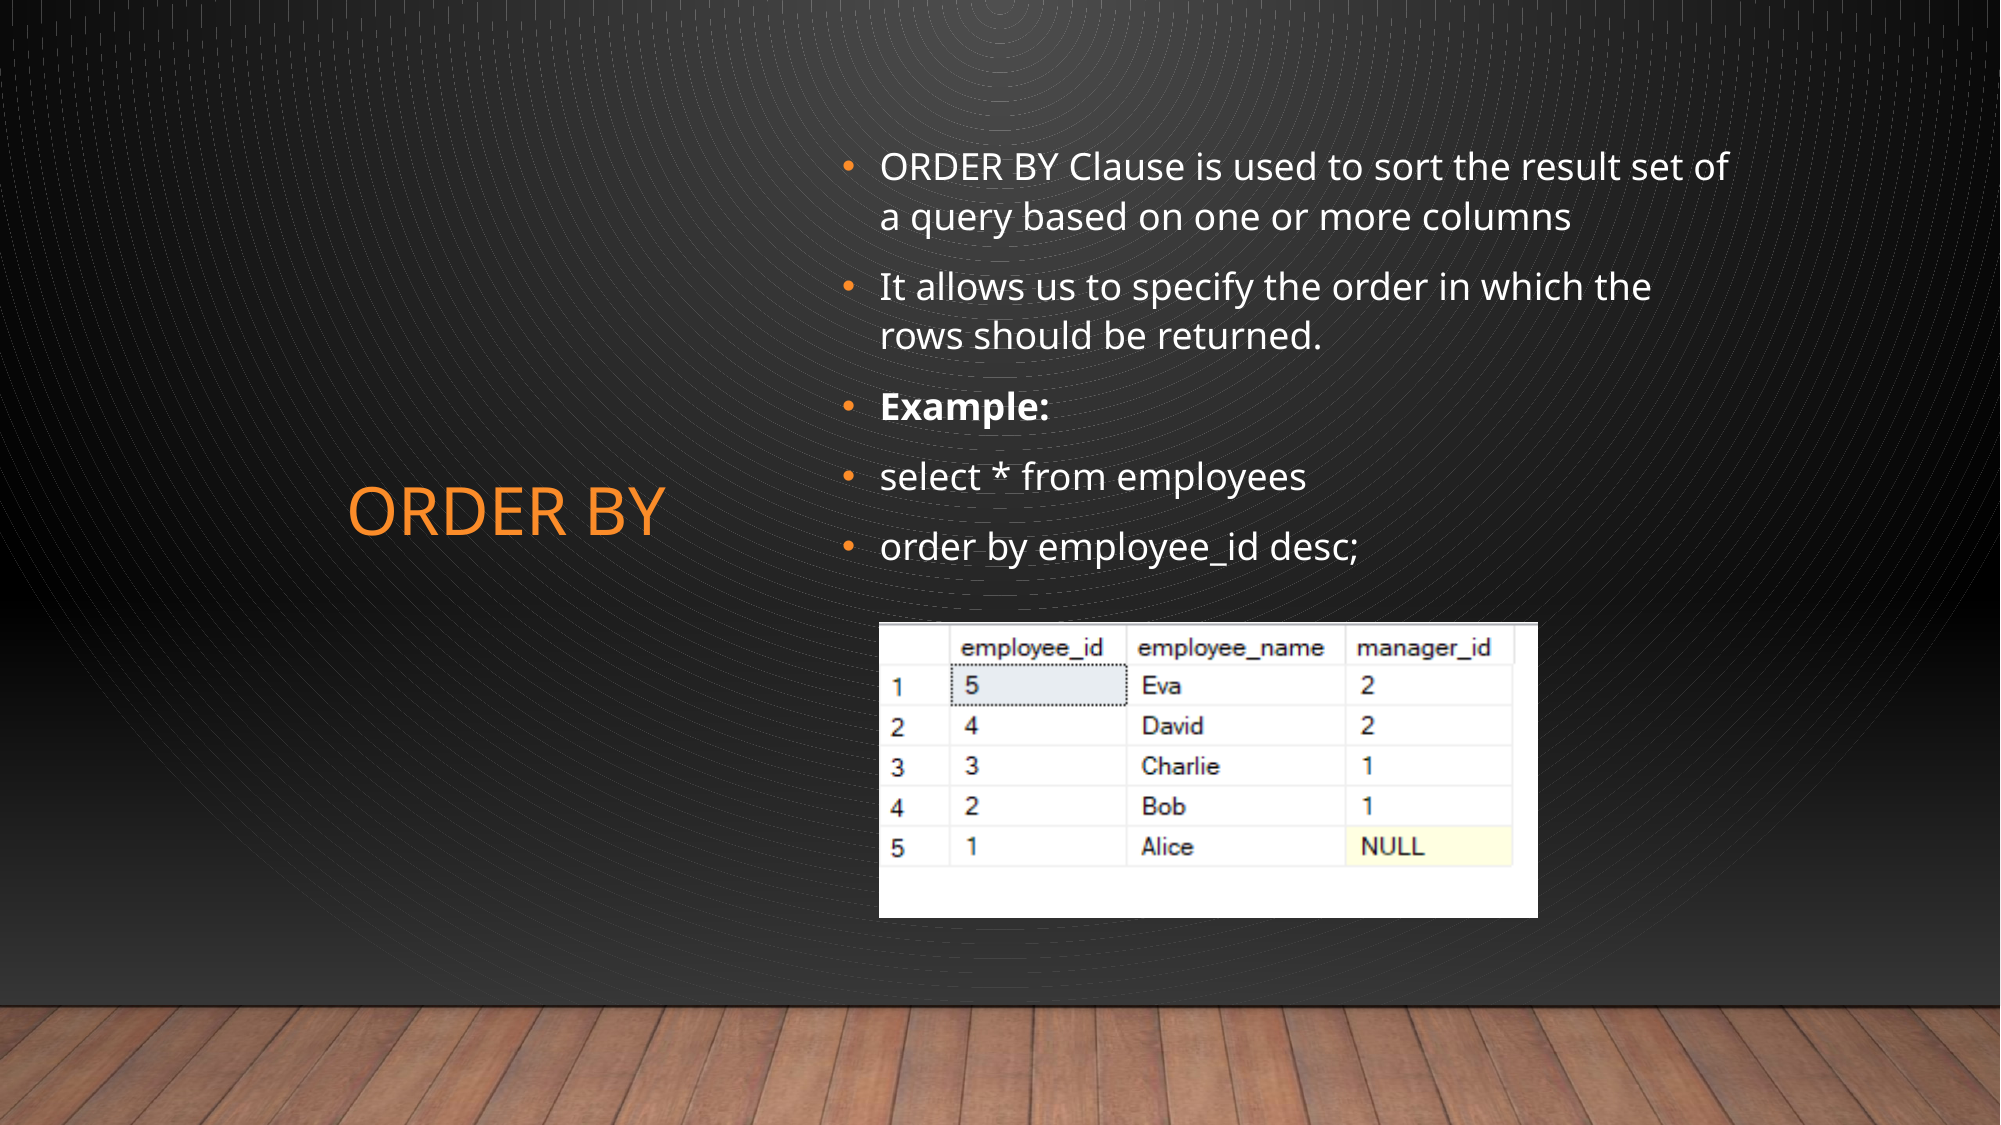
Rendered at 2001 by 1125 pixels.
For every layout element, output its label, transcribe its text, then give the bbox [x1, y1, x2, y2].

picture [0, 1005, 2000, 1125]
title ORDER BY [238, 341, 775, 687]
picture [879, 622, 1538, 918]
list ORDER BY Clause is used to sort the result set of a query based on one or more columns It allows us to specify the order in which the rows should be returned. Example: select * from employees order by employee_id desc; [827, 131, 1762, 663]
